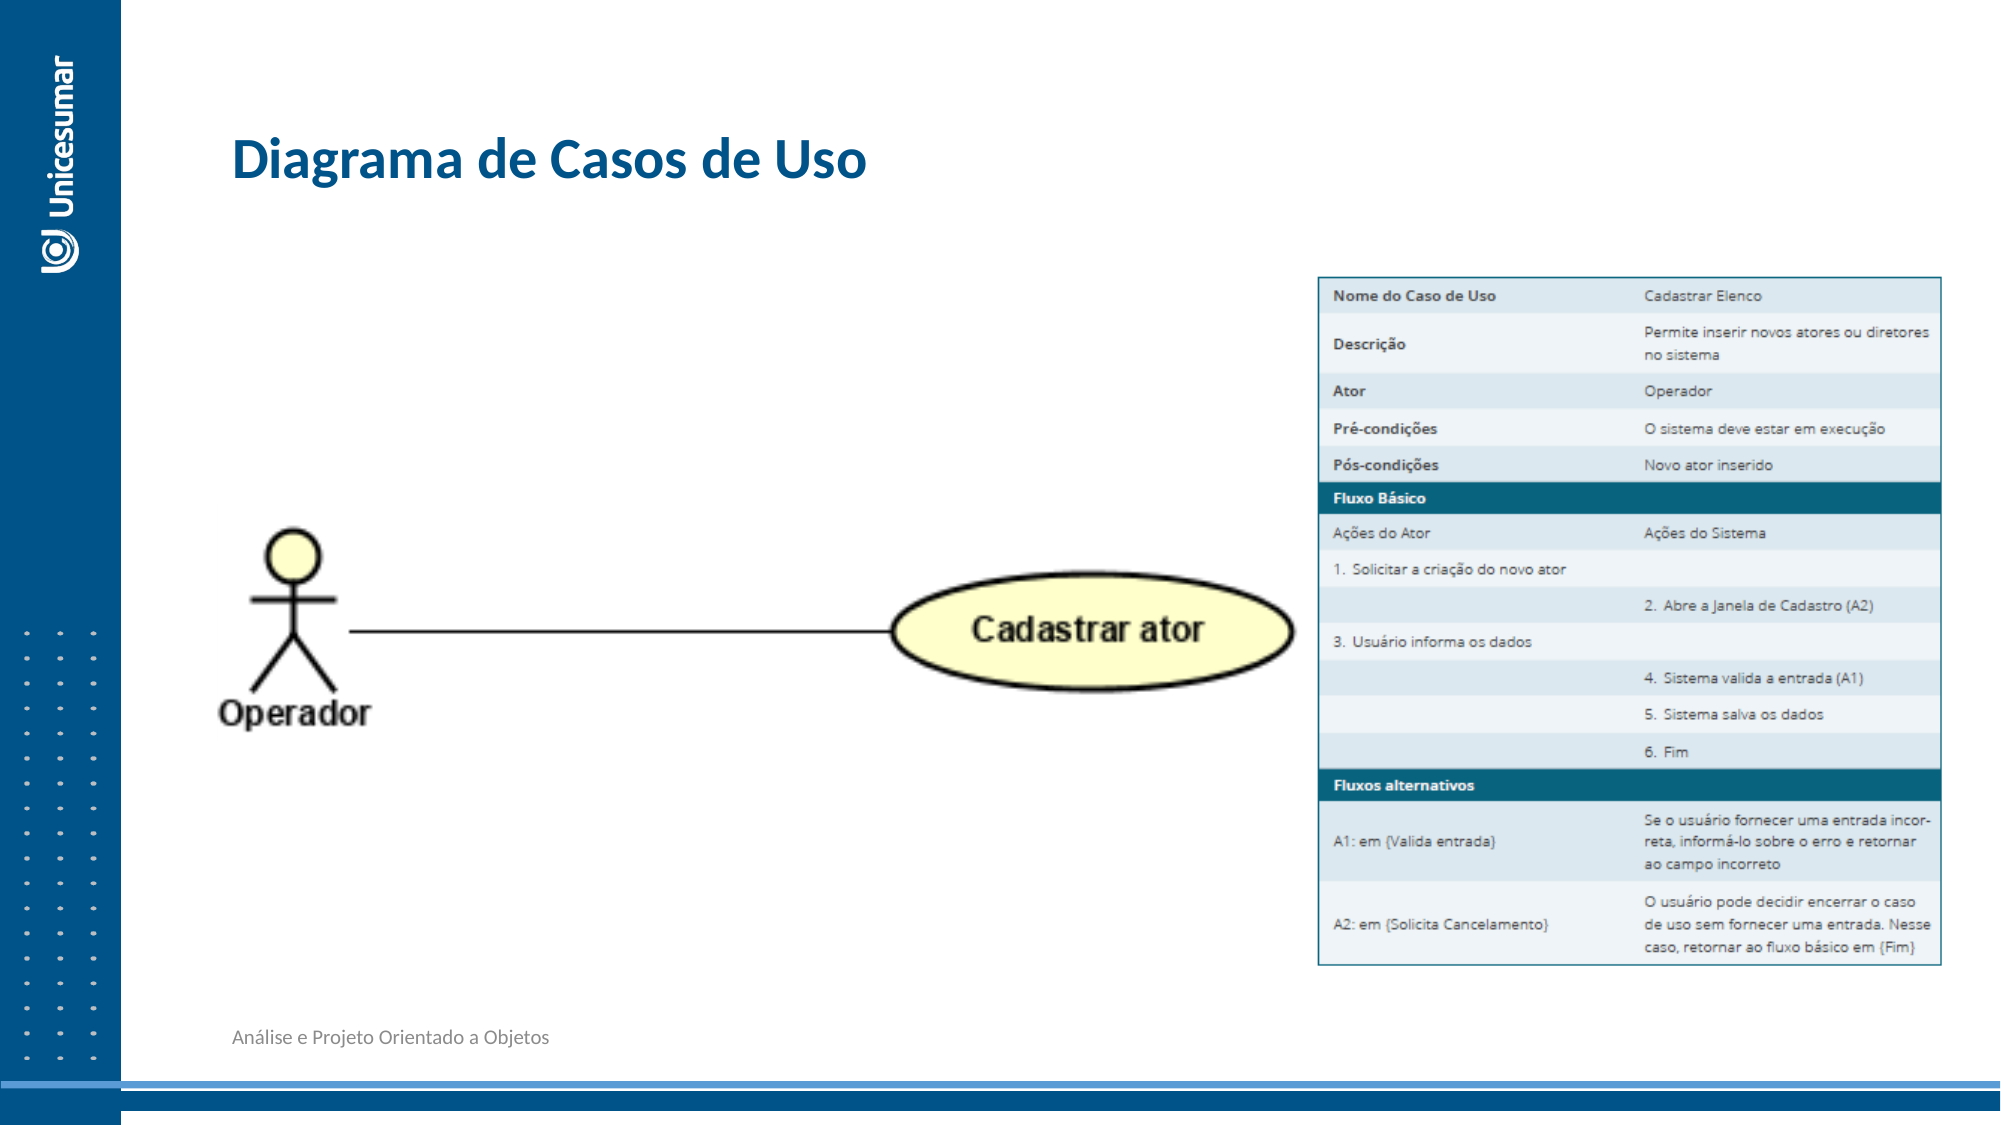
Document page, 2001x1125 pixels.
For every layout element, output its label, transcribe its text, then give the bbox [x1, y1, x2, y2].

picture [42, 56, 79, 273]
picture [215, 504, 1306, 741]
picture [24, 631, 111, 1060]
list Diagrama de Casos de Uso [217, 81, 1945, 237]
picture [1315, 274, 1945, 969]
footer Análise e Projeto Orientado a Objetos [217, 1006, 1945, 1066]
